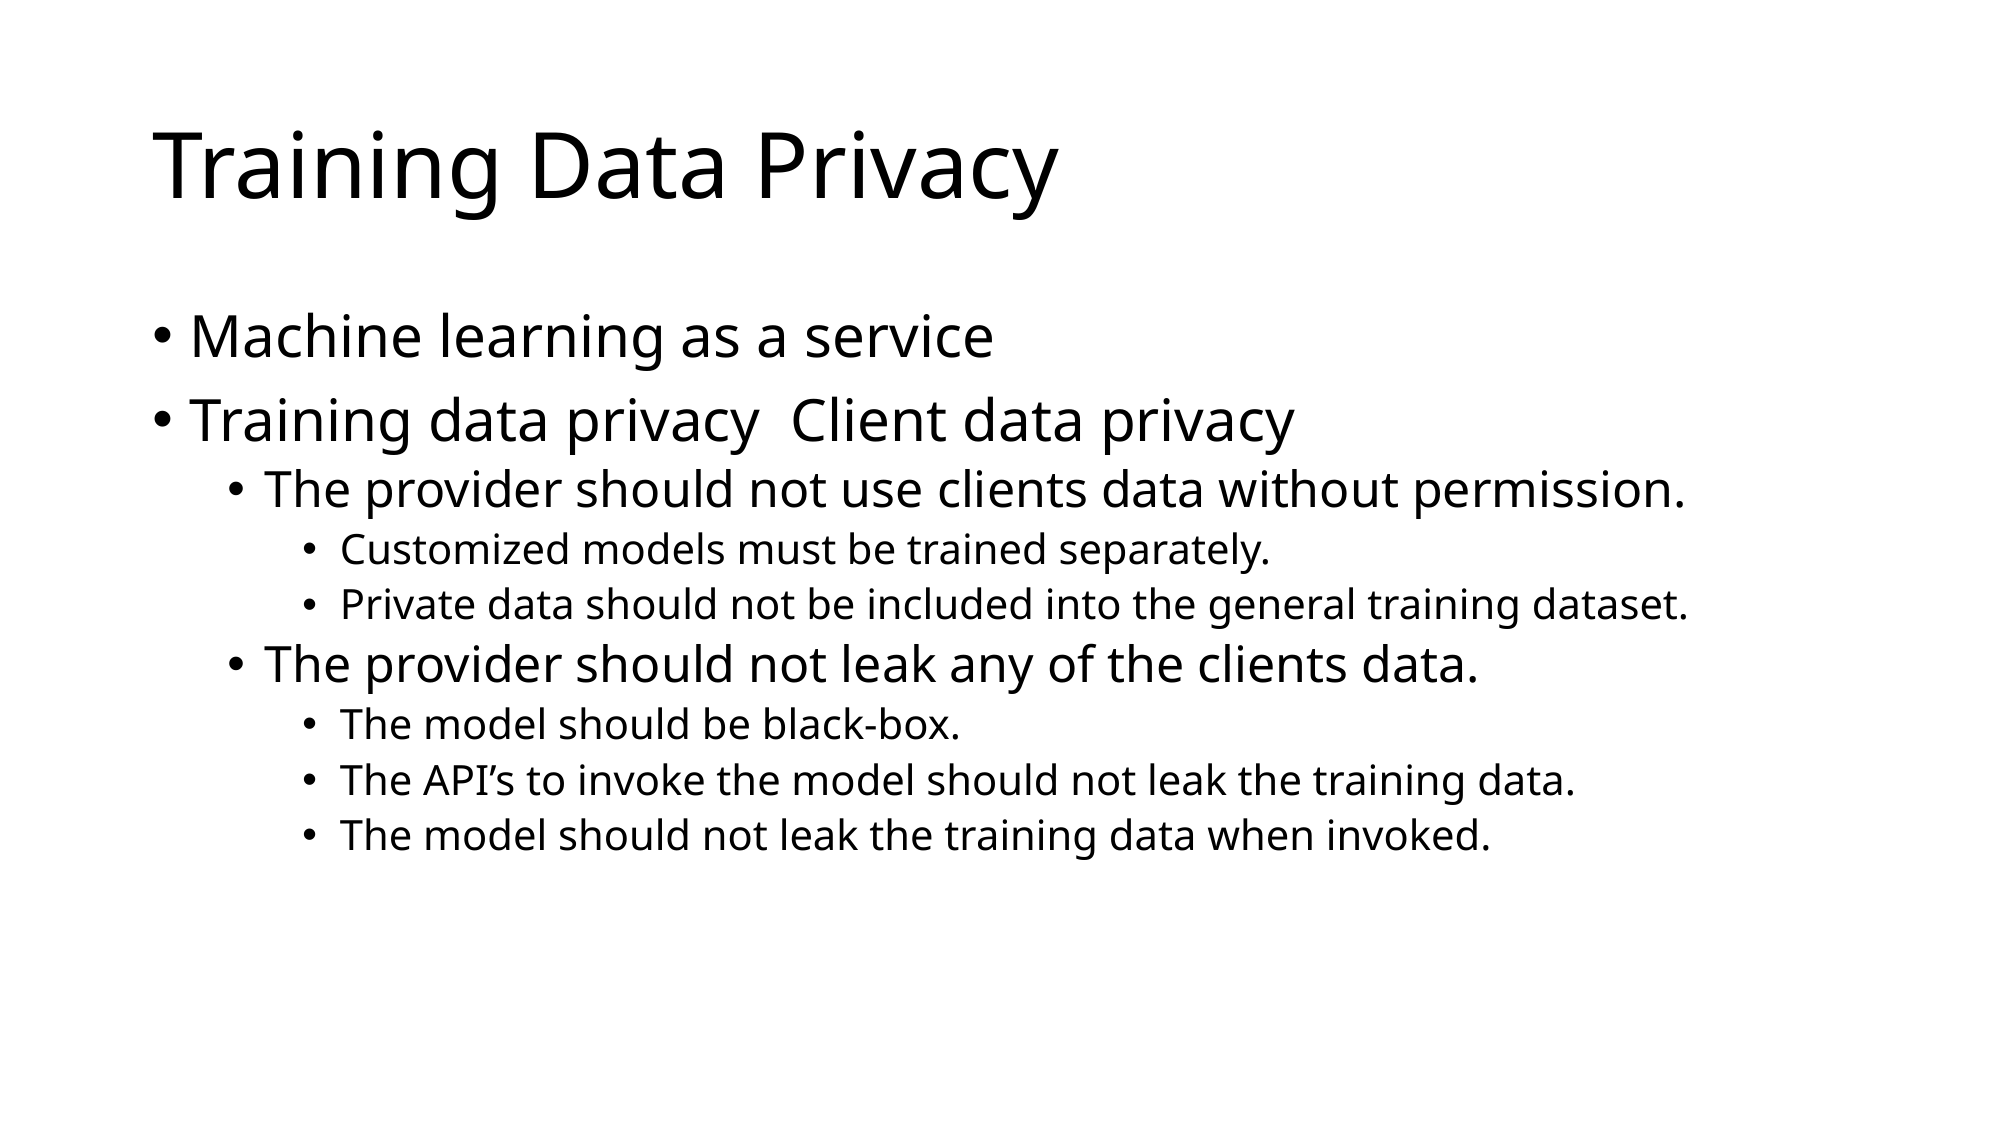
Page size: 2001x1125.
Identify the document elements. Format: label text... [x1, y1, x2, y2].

title Training Data Privacy [137, 59, 1863, 278]
